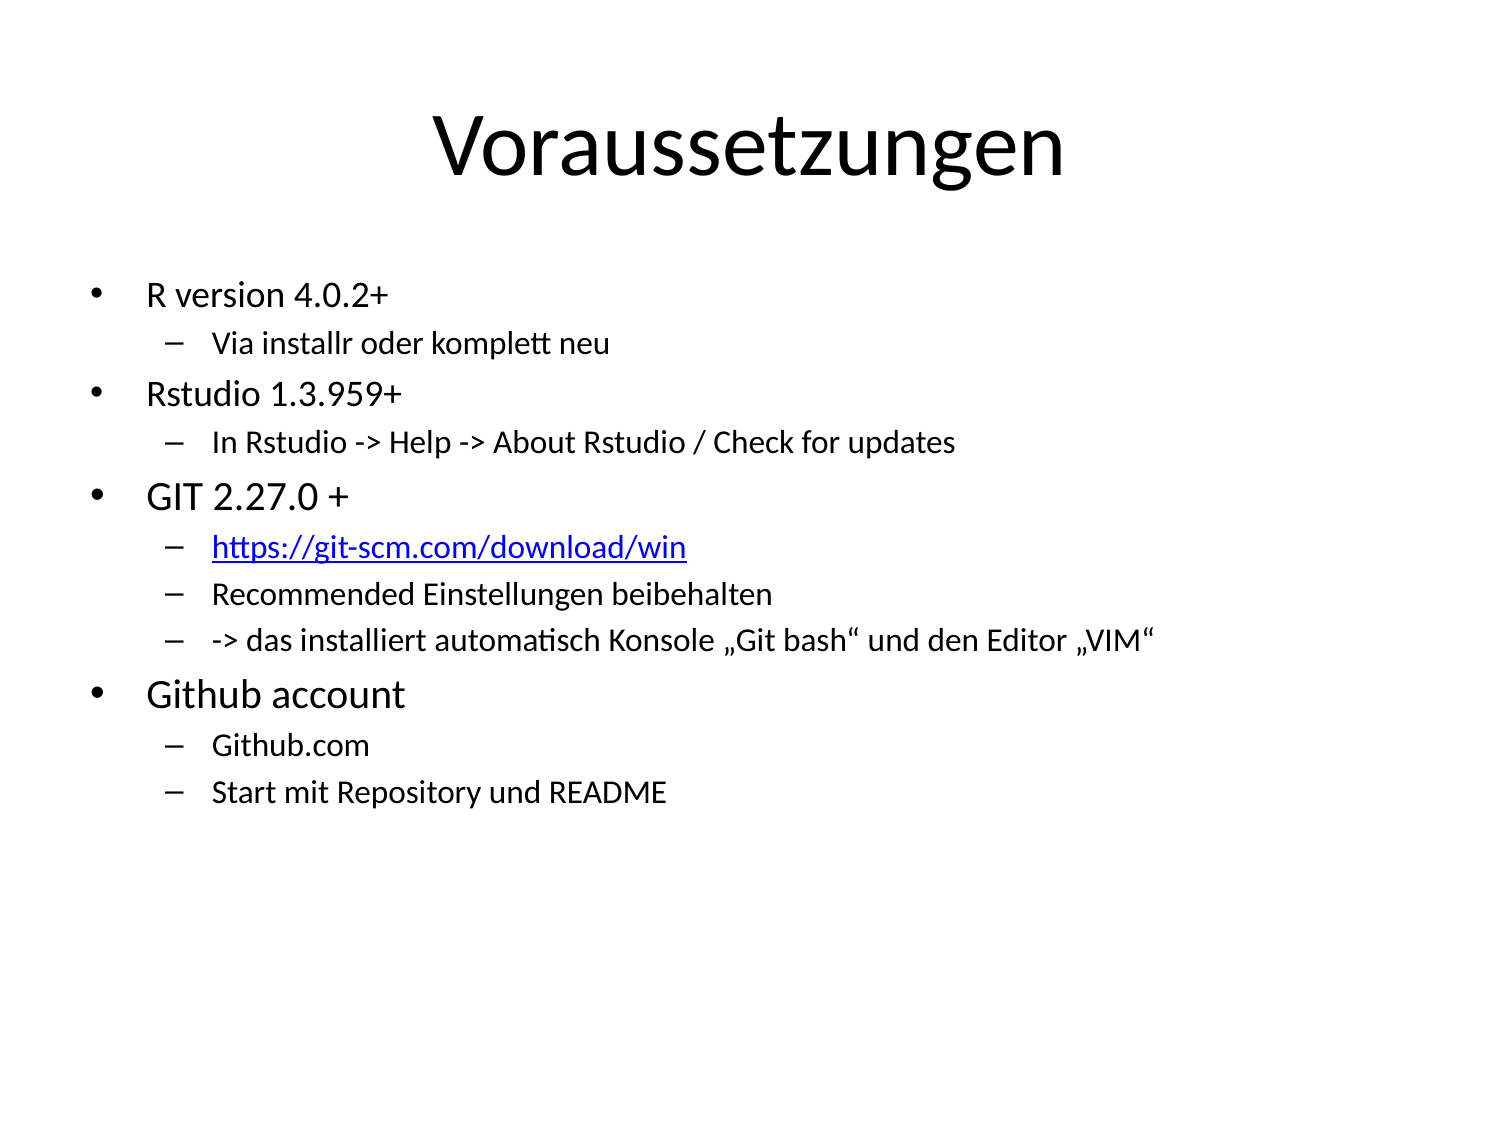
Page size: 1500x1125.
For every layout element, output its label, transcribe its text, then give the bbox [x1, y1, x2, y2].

title Voraussetzungen [75, 45, 1425, 233]
list R version 4.0.2+ Via installr oder komplett neu Rstudio 1.3.959+ In Rstudio -> Help -> About Rstudio / Check for updates GIT 2.27.0 + https://git-scm.com/download/win Recommended Einstellungen beibehalten -> das installiert automatisch Konsole „Git bash“ und den Editor „VIM“ Github account Github.com Start mit Repository und README [75, 262, 1425, 1005]
